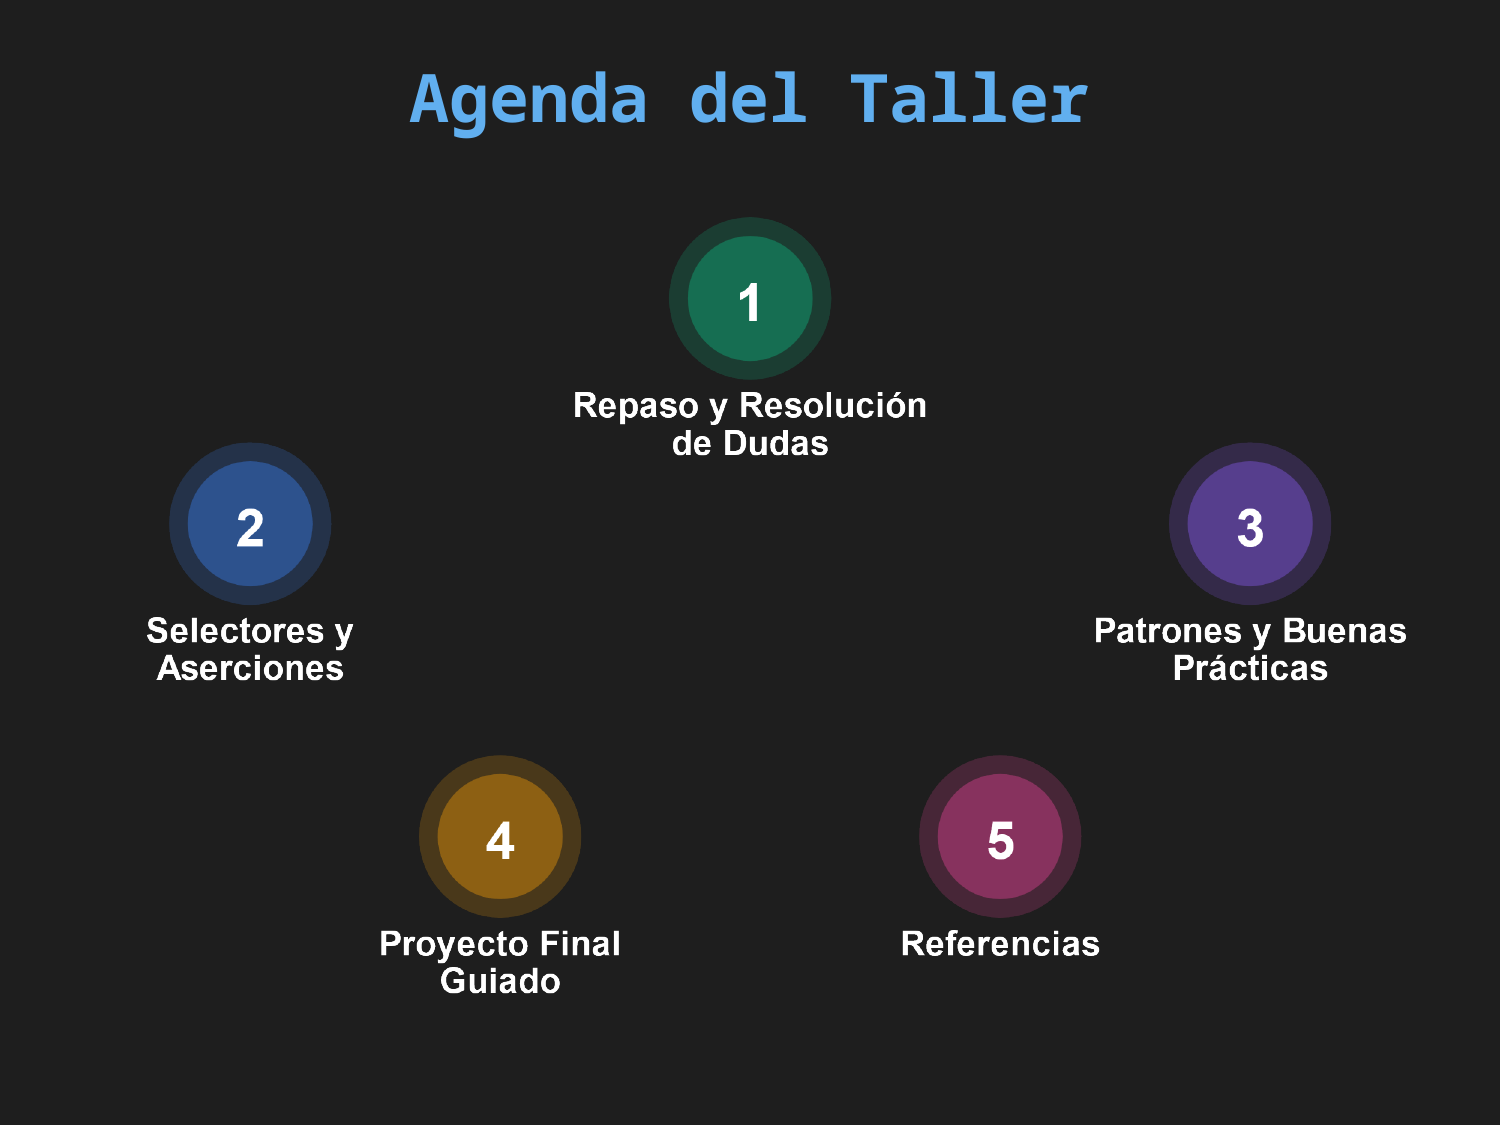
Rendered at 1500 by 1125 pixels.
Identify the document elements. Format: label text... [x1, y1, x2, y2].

picture [0, 173, 1500, 1125]
text_box Agenda del Taller [395, 48, 1105, 144]
